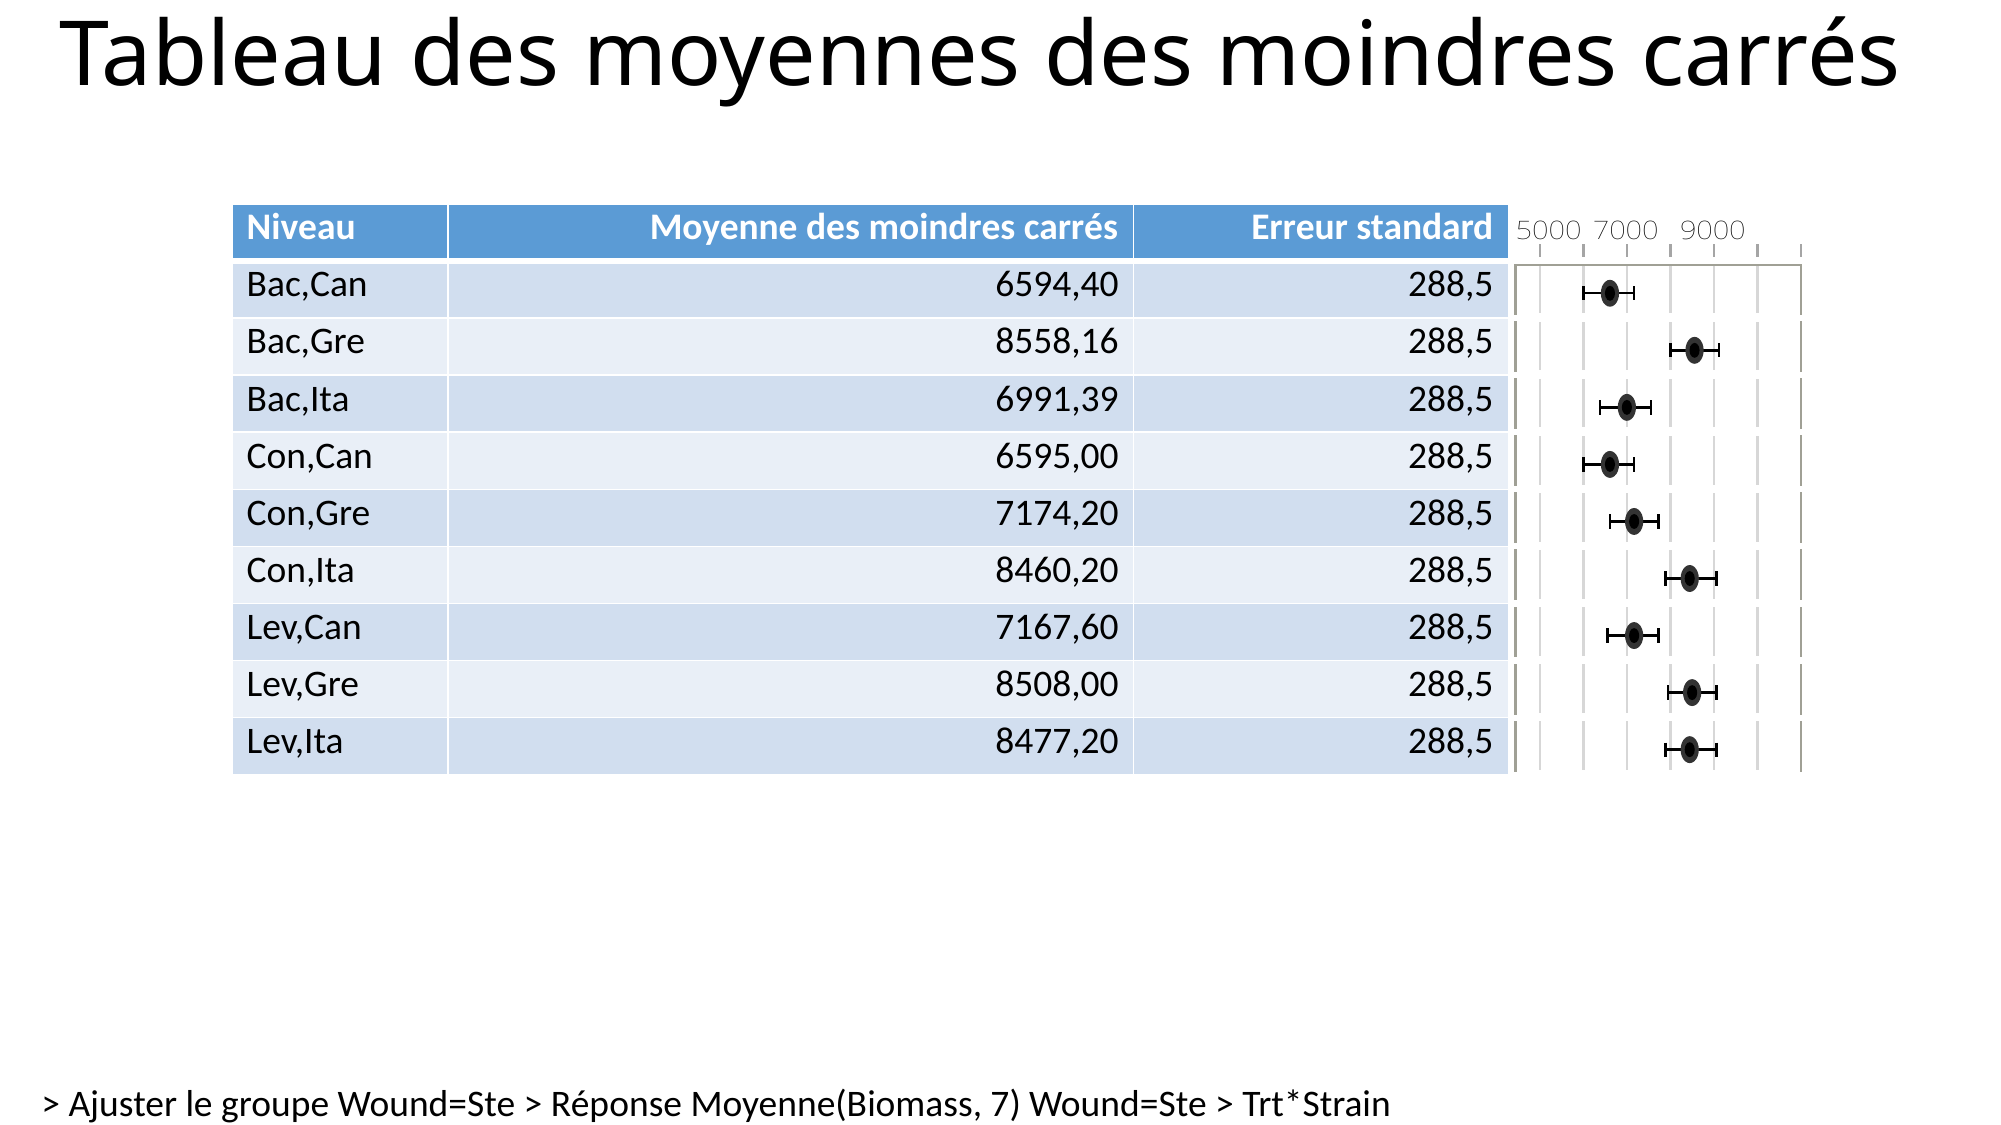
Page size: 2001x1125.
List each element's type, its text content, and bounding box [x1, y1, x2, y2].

table_cell 288,5 [1134, 319, 1508, 374]
table_cell [1509, 376, 1805, 431]
table_cell 6991,39 [449, 376, 1133, 431]
table_cell 8558,16 [449, 319, 1133, 374]
table_cell 6594,40 [449, 264, 1133, 317]
table_header Erreur standard [1134, 205, 1508, 258]
table_cell [1509, 661, 1805, 717]
table_cell 288,5 [1134, 604, 1508, 660]
table_cell 288,5 [1134, 433, 1508, 489]
table_cell Bac,Can [233, 264, 447, 317]
table_cell Con,Can [233, 433, 447, 489]
table_cell 6595,00 [449, 433, 1133, 489]
table_cell 7174,20 [449, 490, 1133, 546]
table_cell [1509, 718, 1805, 774]
table_cell [1509, 547, 1805, 603]
table_cell Bac,Ita [233, 376, 447, 431]
table_header Niveau [233, 205, 447, 258]
table_cell [1509, 319, 1805, 374]
table_cell 288,5 [1134, 661, 1508, 717]
table_cell Lev,Can [233, 604, 447, 660]
table_cell 288,5 [1134, 490, 1508, 546]
table_cell Con,Gre [233, 490, 447, 546]
table_cell [1509, 604, 1805, 660]
table_header Moyenne des moindres carrés [449, 205, 1133, 258]
table_cell Con,Ita [233, 547, 447, 603]
table_cell 288,5 [1134, 547, 1508, 603]
table_cell [1509, 490, 1805, 546]
table_cell Lev,Gre [233, 661, 447, 717]
table_cell [1509, 433, 1805, 489]
table_cell Bac,Gre [233, 319, 447, 374]
table_header [1509, 205, 1805, 258]
table_cell 8477,20 [449, 718, 1133, 774]
table_cell 7167,60 [449, 604, 1133, 660]
table_cell Lev,Ita [233, 718, 447, 774]
table_cell 288,5 [1134, 264, 1508, 317]
text_box > Ajuster le groupe Wound=Ste > Réponse Moyenne(Biomass, 7) Wound=Ste > Trt*Strain [41, 1079, 1393, 1125]
table_cell 8460,20 [449, 547, 1133, 603]
table_cell [1509, 264, 1805, 317]
table_cell 288,5 [1134, 376, 1508, 431]
table_cell 8508,00 [449, 661, 1133, 717]
table_cell 288,5 [1134, 718, 1508, 774]
title Tableau des moyennes des moindres carrés [0, 0, 1963, 113]
